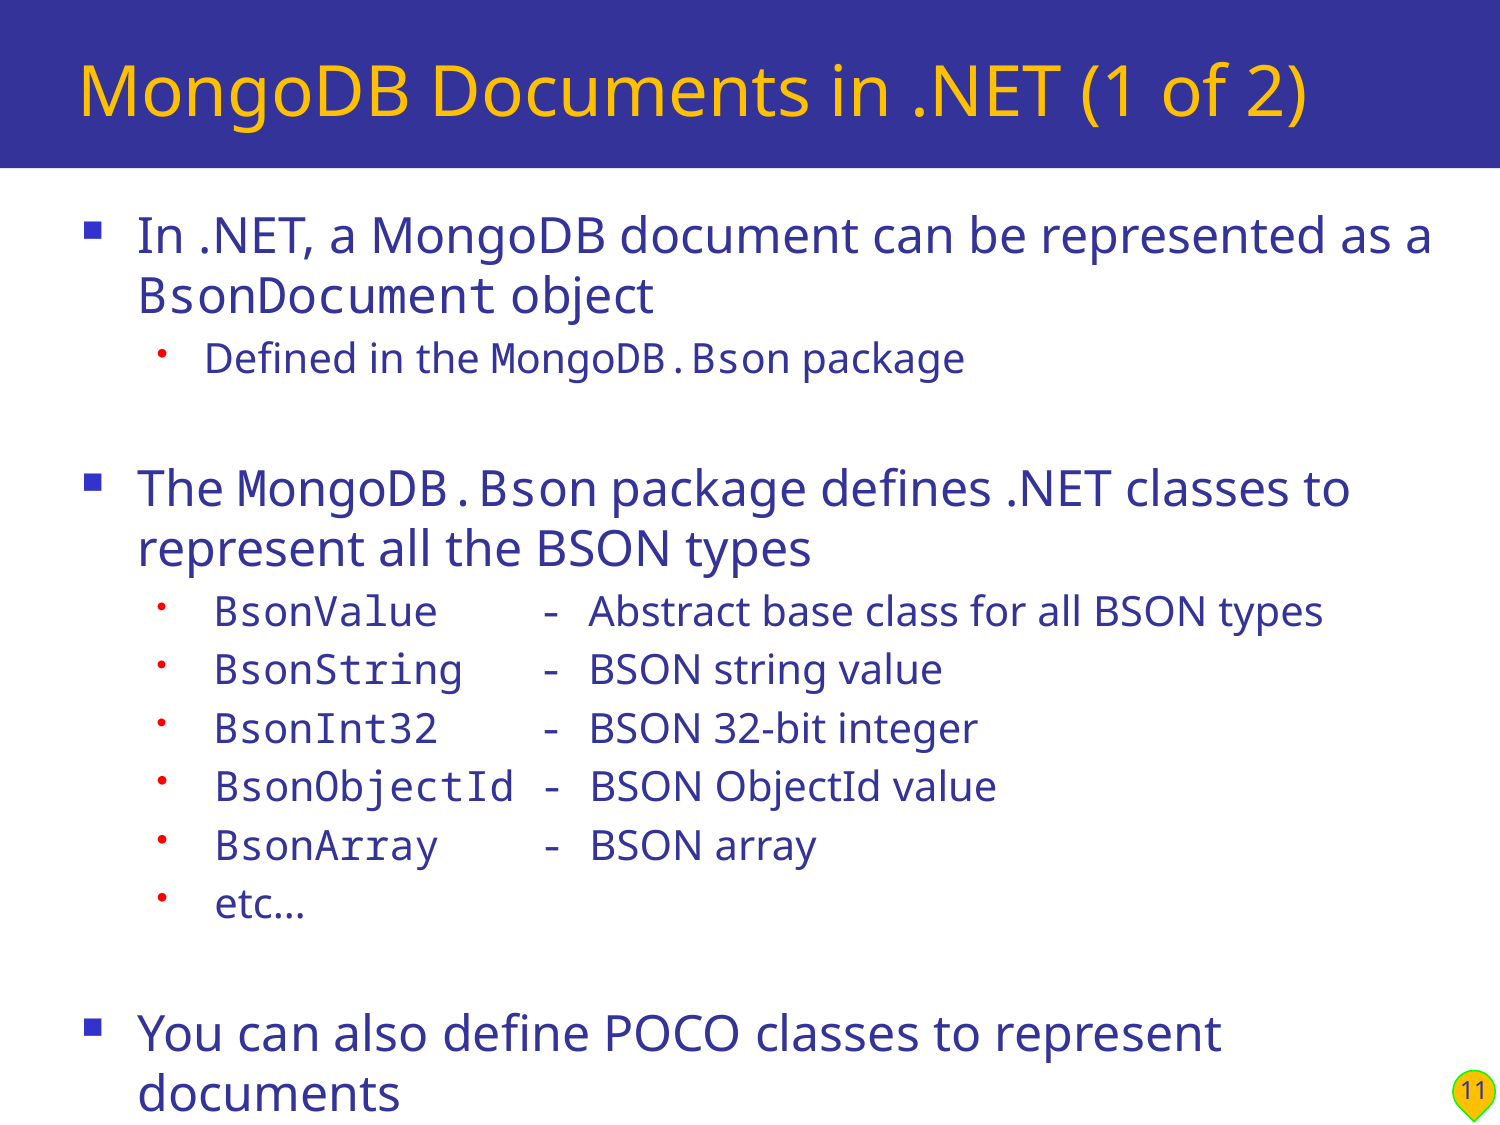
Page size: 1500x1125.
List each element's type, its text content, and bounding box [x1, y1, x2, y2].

footer 11 [1431, 1040, 1500, 1117]
title MongoDB Documents in .NET (1 of 2) [61, 24, 1465, 139]
list In .NET, a MongoDB document can be represented as a BsonDocument object Defined in the MongoDB.Bson package The MongoDB.Bson package defines .NET classes to represent all the BSON types BsonValue - Abstract base class for all BSON types BsonString - BSON string value BsonInt32 - BSON 32-bit integer BsonObjectId - BSON ObjectId value BsonArray - BSON array etc… You can also define POCO classes to represent documents See Section 3 in this chapter [66, 196, 1460, 1007]
